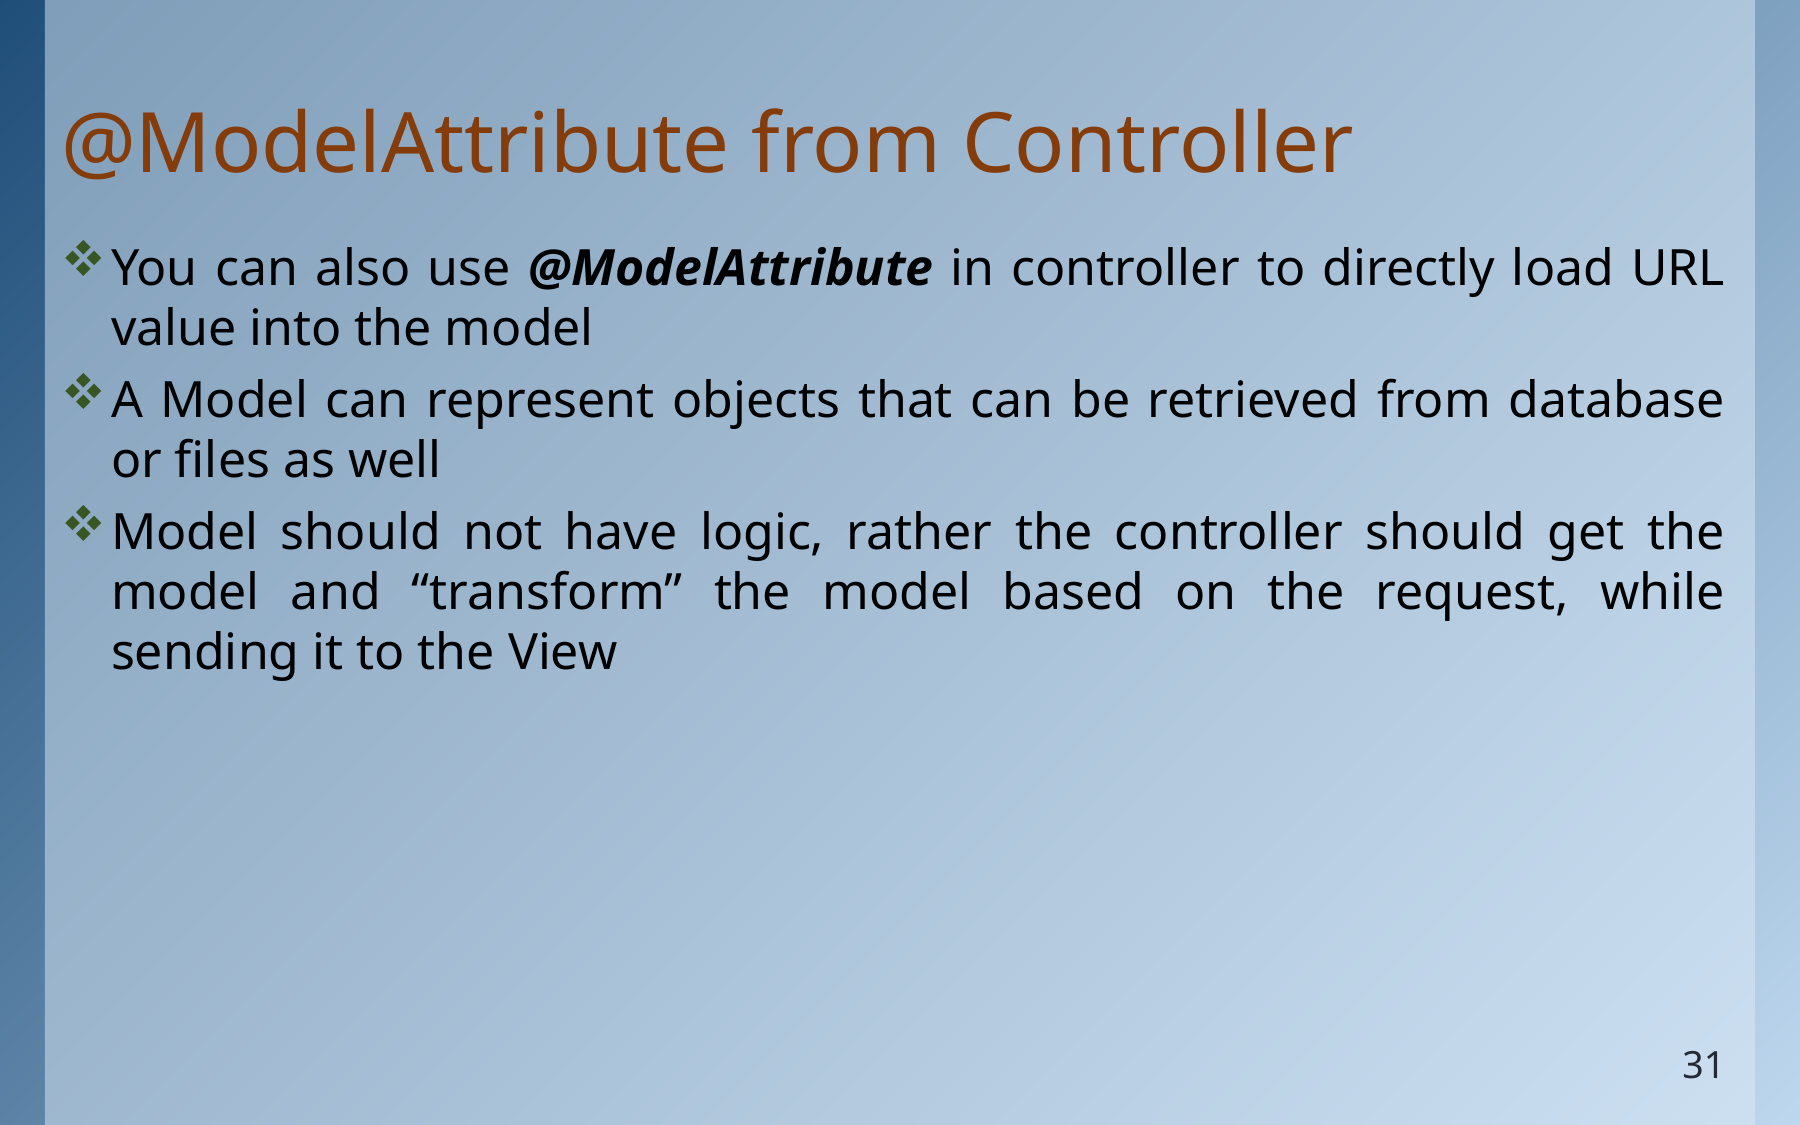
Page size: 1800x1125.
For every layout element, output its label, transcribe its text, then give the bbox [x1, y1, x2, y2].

slide_number 31 [1581, 1050, 1746, 1103]
list You can also use @ModelAttribute in controller to directly load URL value into the model A Model can represent objects that can be retrieved from database or files as well Model should not have logic, rather the controller should get the model and “transform” the model based on the request, while sending it to the View [40, 224, 1746, 1025]
title @ModelAttribute from Controller [40, 12, 1746, 200]
